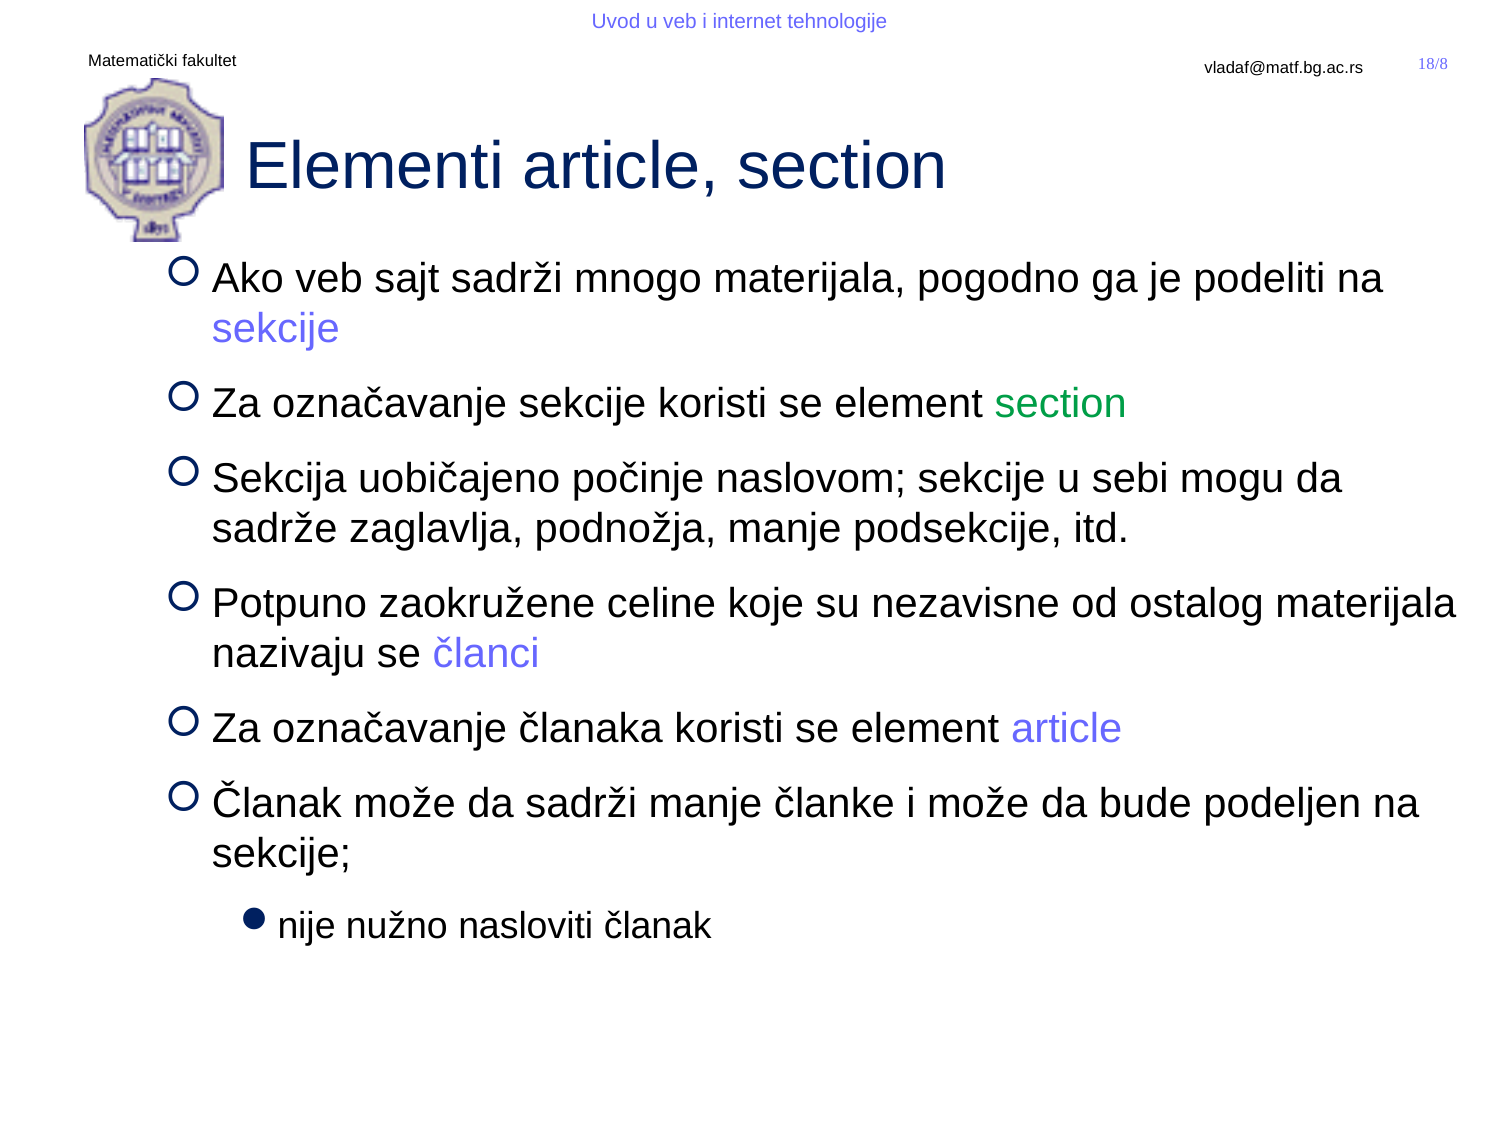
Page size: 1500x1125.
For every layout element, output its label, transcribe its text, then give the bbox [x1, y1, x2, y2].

picture [84, 78, 224, 242]
list Ako veb sajt sadrži mnogo materijala, pogodno ga je podeliti na sekcije Za označavanje sekcije koristi se element section Sekcija uobičajeno počinje naslovom; sekcije u sebi mogu da sadrže zaglavlja, podnožja, manje podsekcije, itd. Potpuno zaokružene celine koje su nezavisne od ostalog materijala nazivaju se članci Za označavanje članaka koristi se element article Članak može da sadrži manje članke i može da bude podeljen na sekcije; nije nužno nasloviti članak [75, 243, 1483, 1125]
title Elementi article, section [230, 90, 1425, 233]
